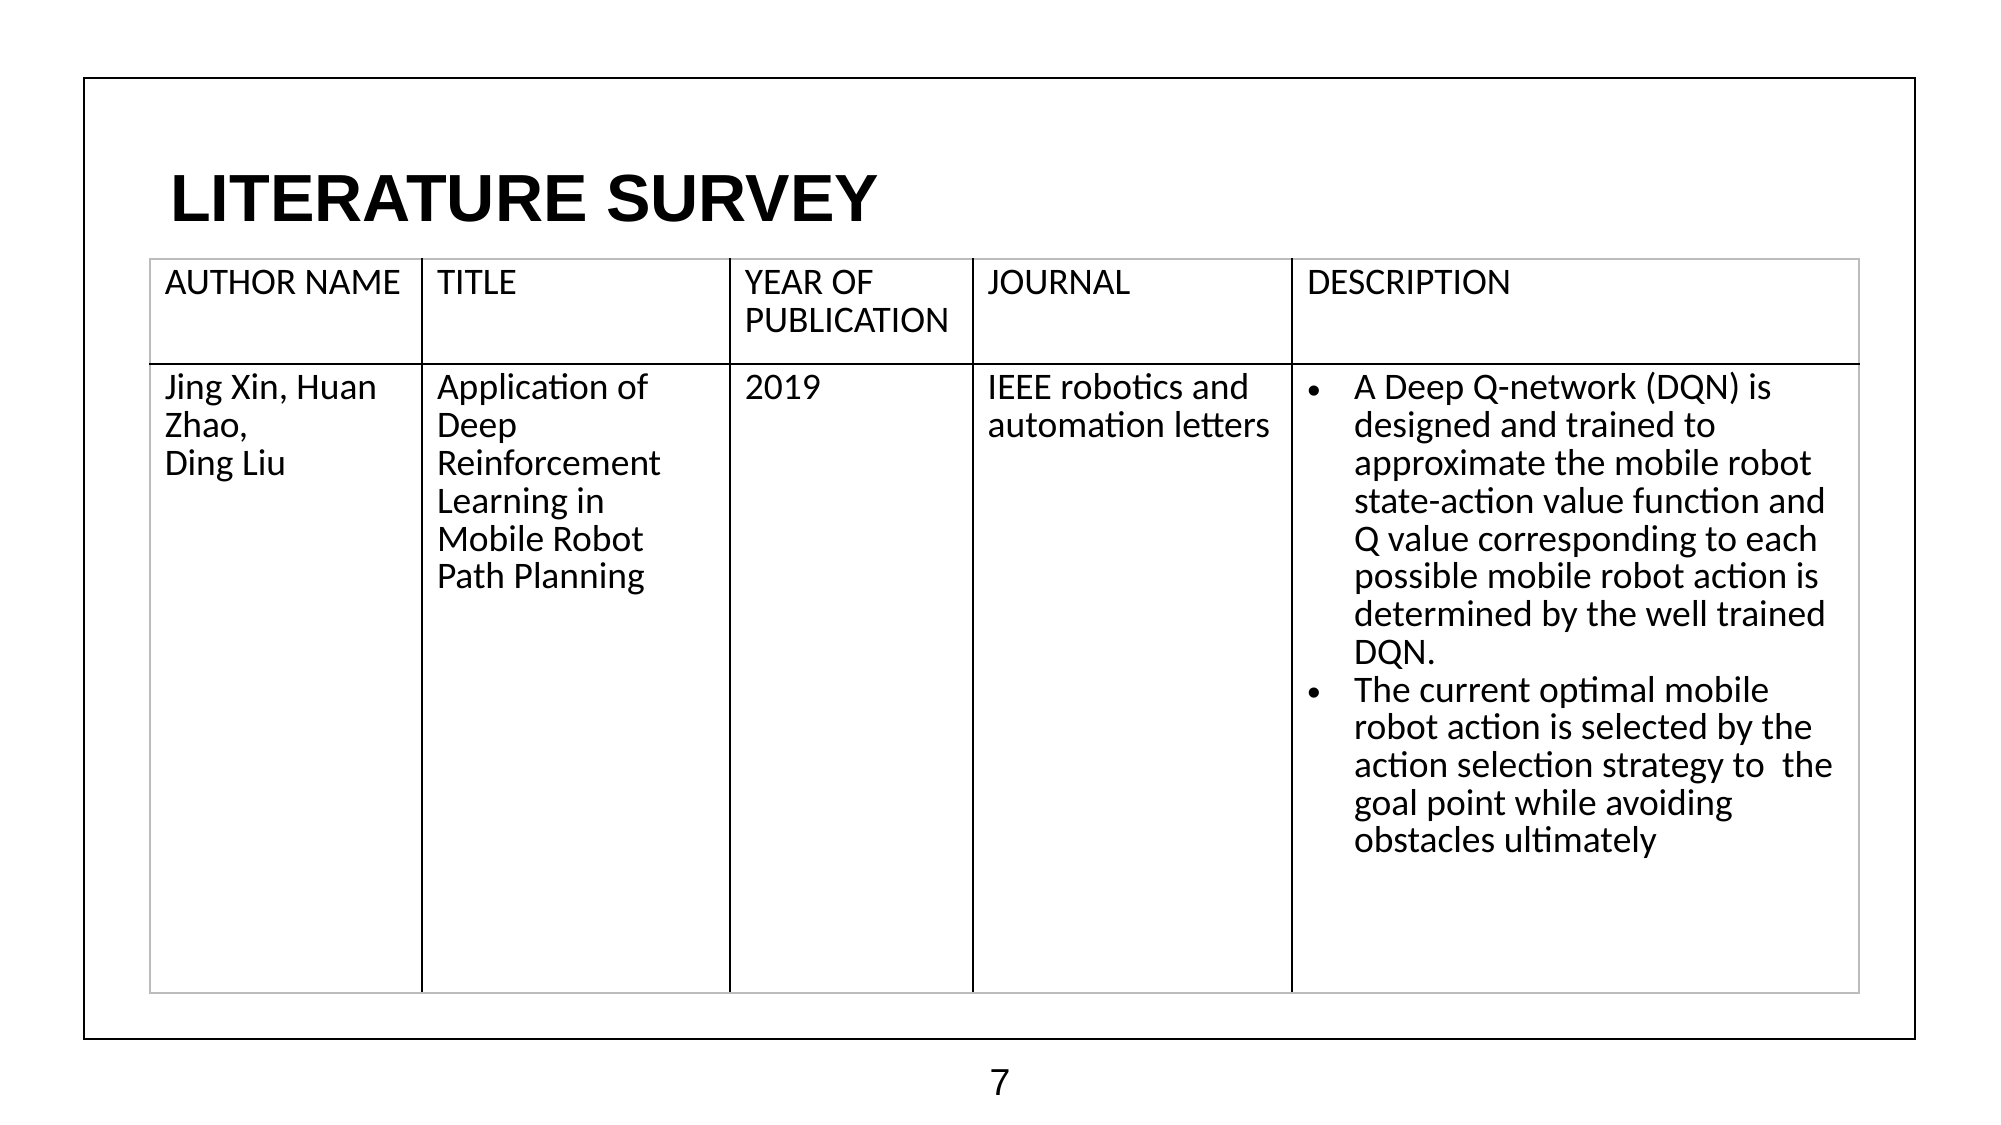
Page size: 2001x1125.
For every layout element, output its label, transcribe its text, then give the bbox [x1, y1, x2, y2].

text_box [83, 77, 1916, 1040]
table_header YEAR OF PUBLICATION [731, 260, 972, 363]
table_header TITLE [423, 260, 729, 363]
table_header DESCRIPTION [1293, 260, 1858, 363]
table_cell Application of Deep Reinforcement Learning in Mobile Robot Path Planning [423, 365, 729, 992]
table_cell 2019 [731, 365, 972, 992]
text_box 7 [774, 1049, 1225, 1110]
table_cell A Deep Q-network (DQN) is designed and trained to approximate the mobile robot state-action value function and Q value corresponding to each possible mobile robot action is determined by the well trained DQN. The current optimal mobile robot action is selected by the action selection strategy to the goal point while avoiding obstacles ultimately [1293, 365, 1858, 992]
table_cell Jing Xin, Huan Zhao, Ding Liu [151, 365, 421, 992]
table_cell IEEE robotics and automation letters [974, 365, 1291, 992]
table_header AUTHOR NAME [151, 260, 421, 363]
text_box LITERATURE SURVEY [155, 147, 980, 245]
table_header JOURNAL [974, 260, 1291, 363]
